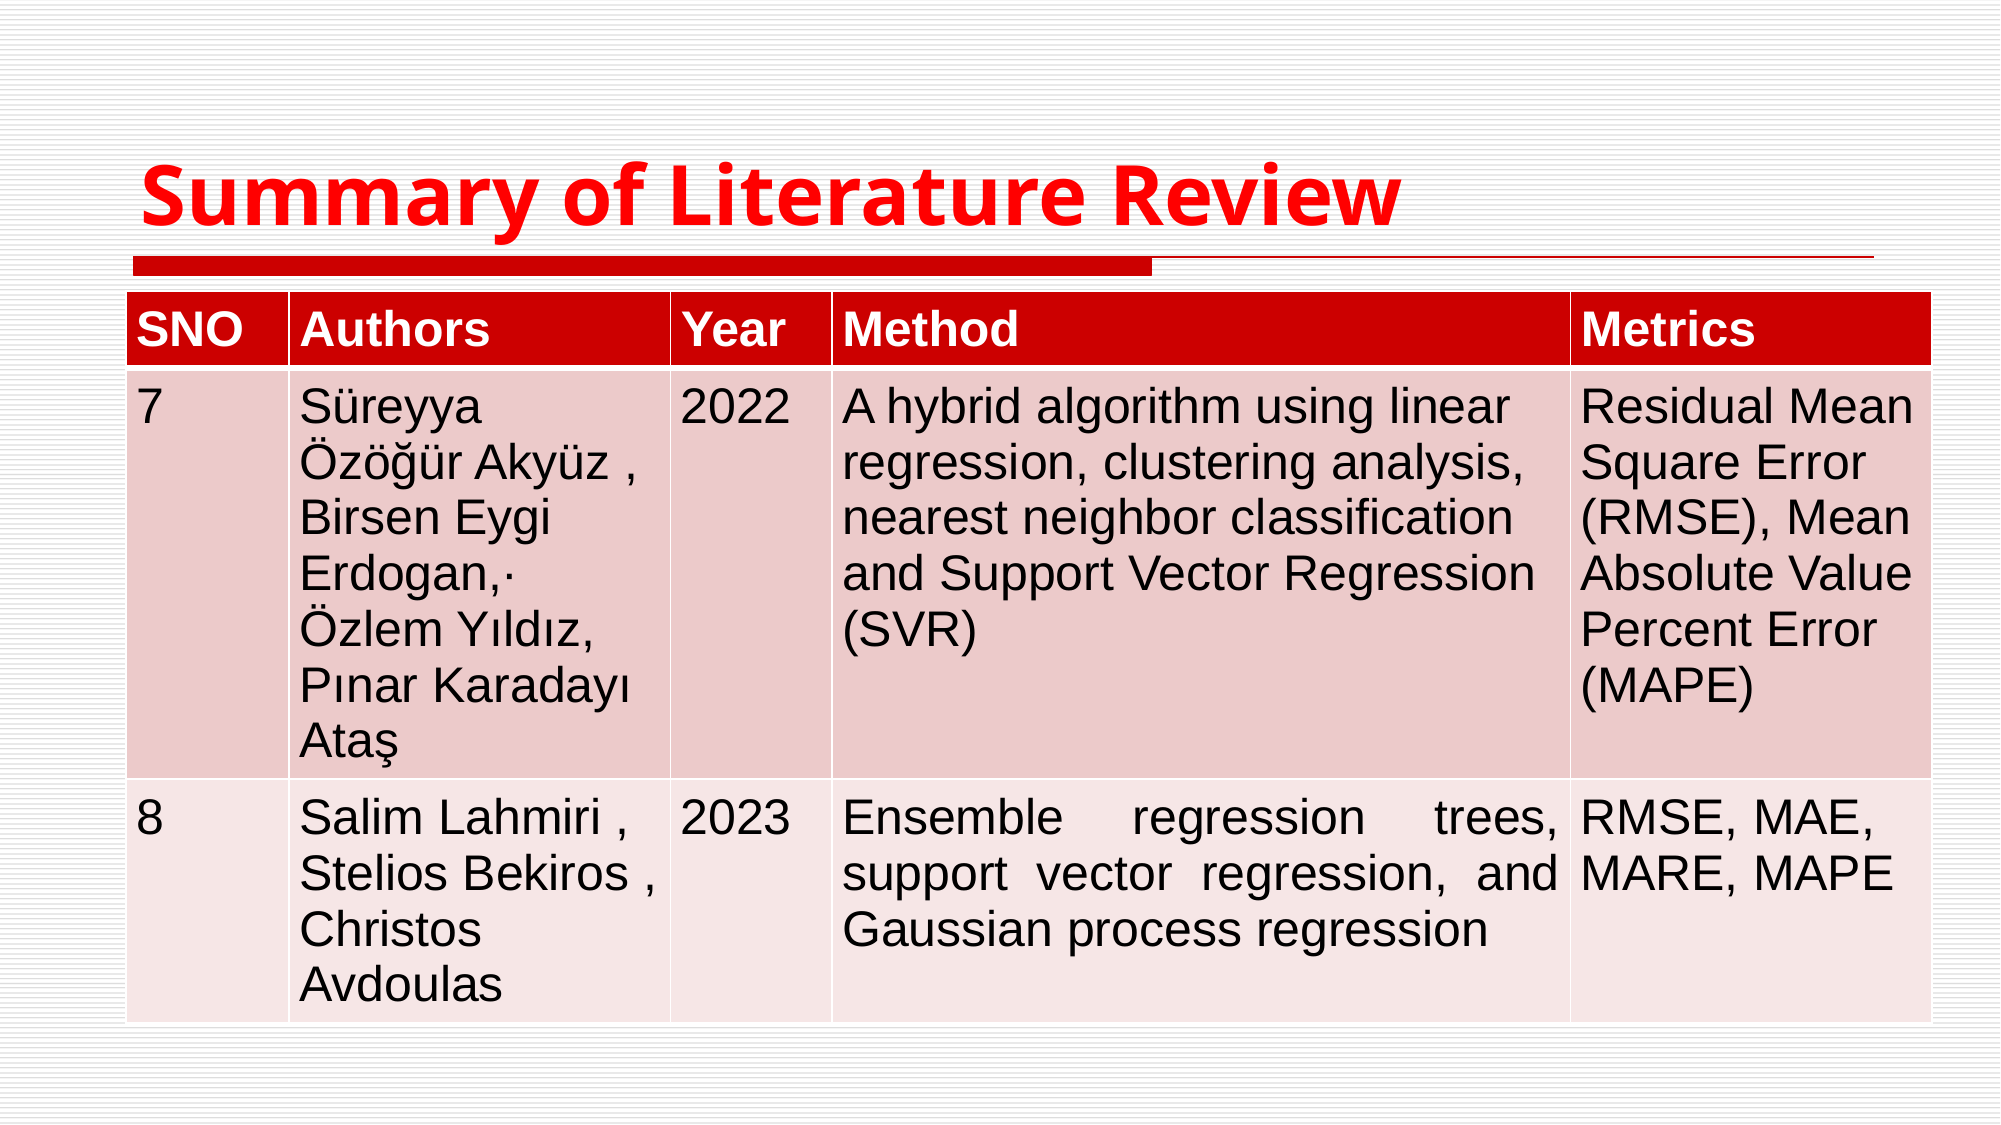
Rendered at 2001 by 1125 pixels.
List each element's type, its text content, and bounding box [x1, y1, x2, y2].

title Summary of Literature Review [125, 50, 1876, 250]
table_cell 2022 [671, 371, 831, 778]
table_cell Ensemble regression trees, support vector regression, and Gaussian process regression [833, 780, 1570, 1022]
picture [0, 0, 2001, 1125]
table_cell Salim Lahmiri , Stelios Bekiros , Christos Avdoulas [290, 780, 670, 1022]
table_cell 7 [127, 371, 288, 778]
table_cell 2023 [671, 780, 831, 1022]
table_cell Süreyya Özöğür Akyüz , Birsen Eygi Erdogan,· Özlem Yıldız, Pınar Karadayı Ataş [290, 371, 670, 778]
table_header Method [833, 292, 1570, 365]
table_cell A hybrid algorithm using linear regression, clustering analysis, nearest neighbor classification and Support Vector Regression (SVR) [833, 371, 1570, 778]
table_cell 8 [127, 780, 288, 1022]
table_header Metrics [1571, 292, 1931, 365]
table_header Year [671, 292, 831, 365]
table_cell RMSE, MAE, MARE, MAPE [1571, 780, 1931, 1022]
table_header SNO [127, 292, 288, 365]
table_header Authors [290, 292, 670, 365]
table_cell Residual Mean Square Error (RMSE), Mean Absolute Value Percent Error (MAPE) [1571, 371, 1931, 778]
